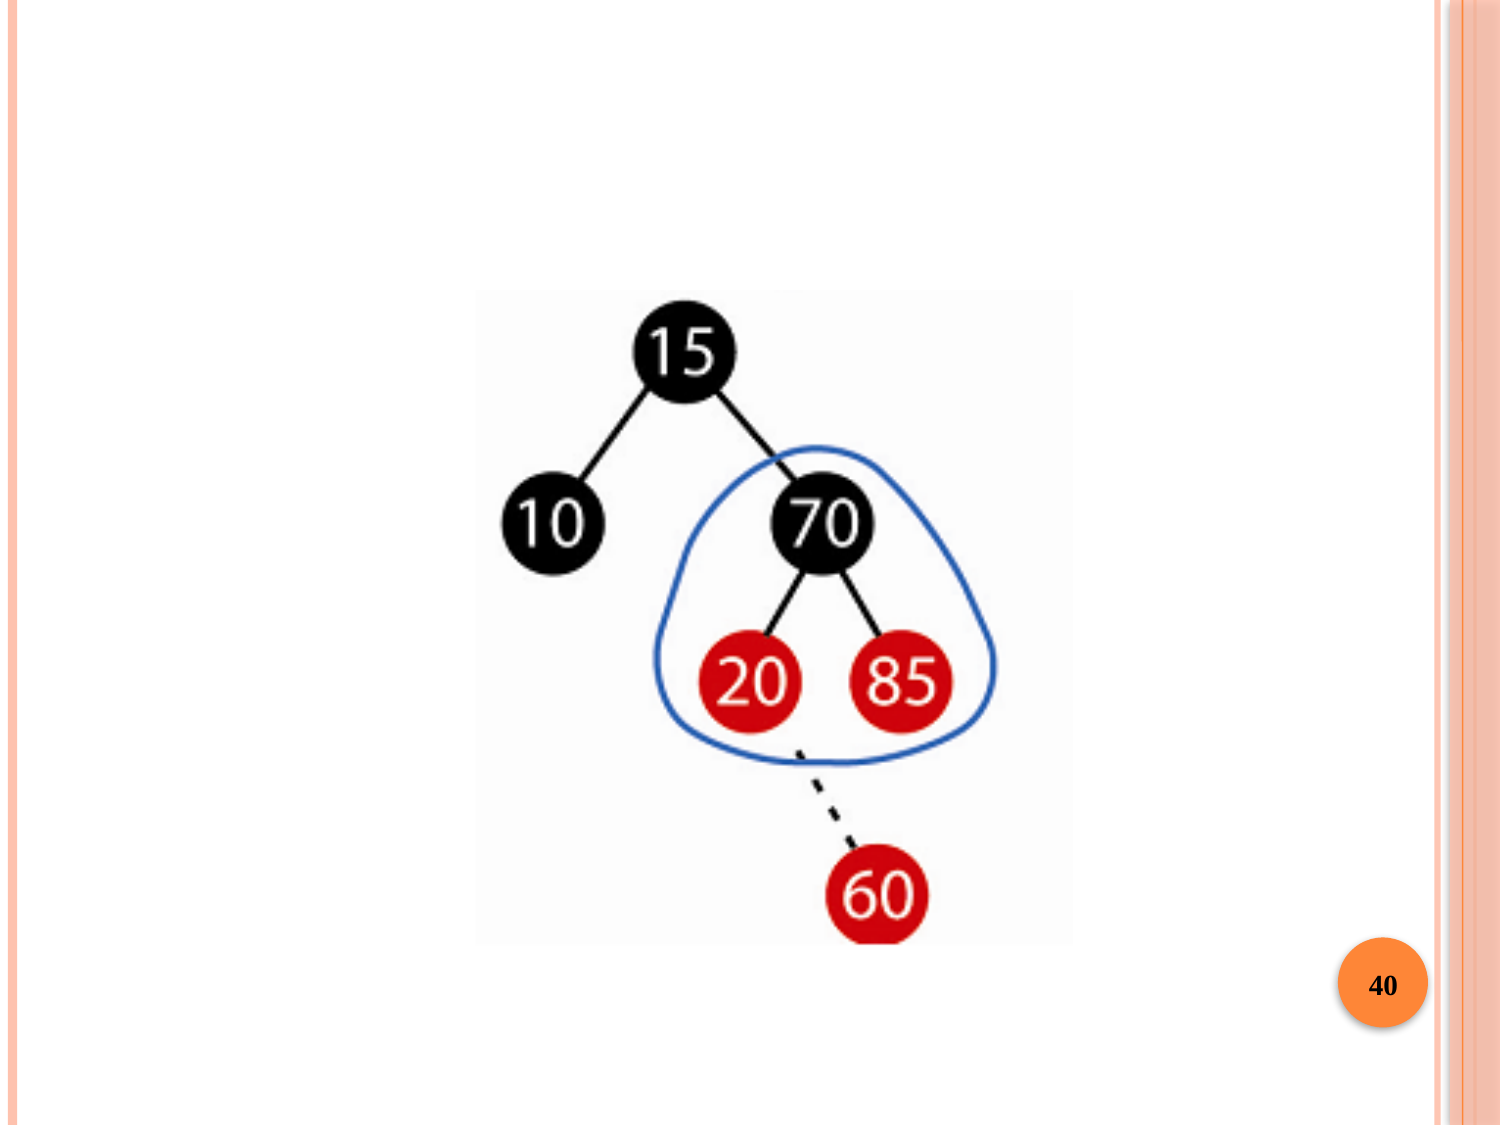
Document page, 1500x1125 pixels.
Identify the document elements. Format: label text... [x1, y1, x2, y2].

picture [347, 290, 1074, 952]
slide_number 40 [1333, 940, 1434, 1027]
